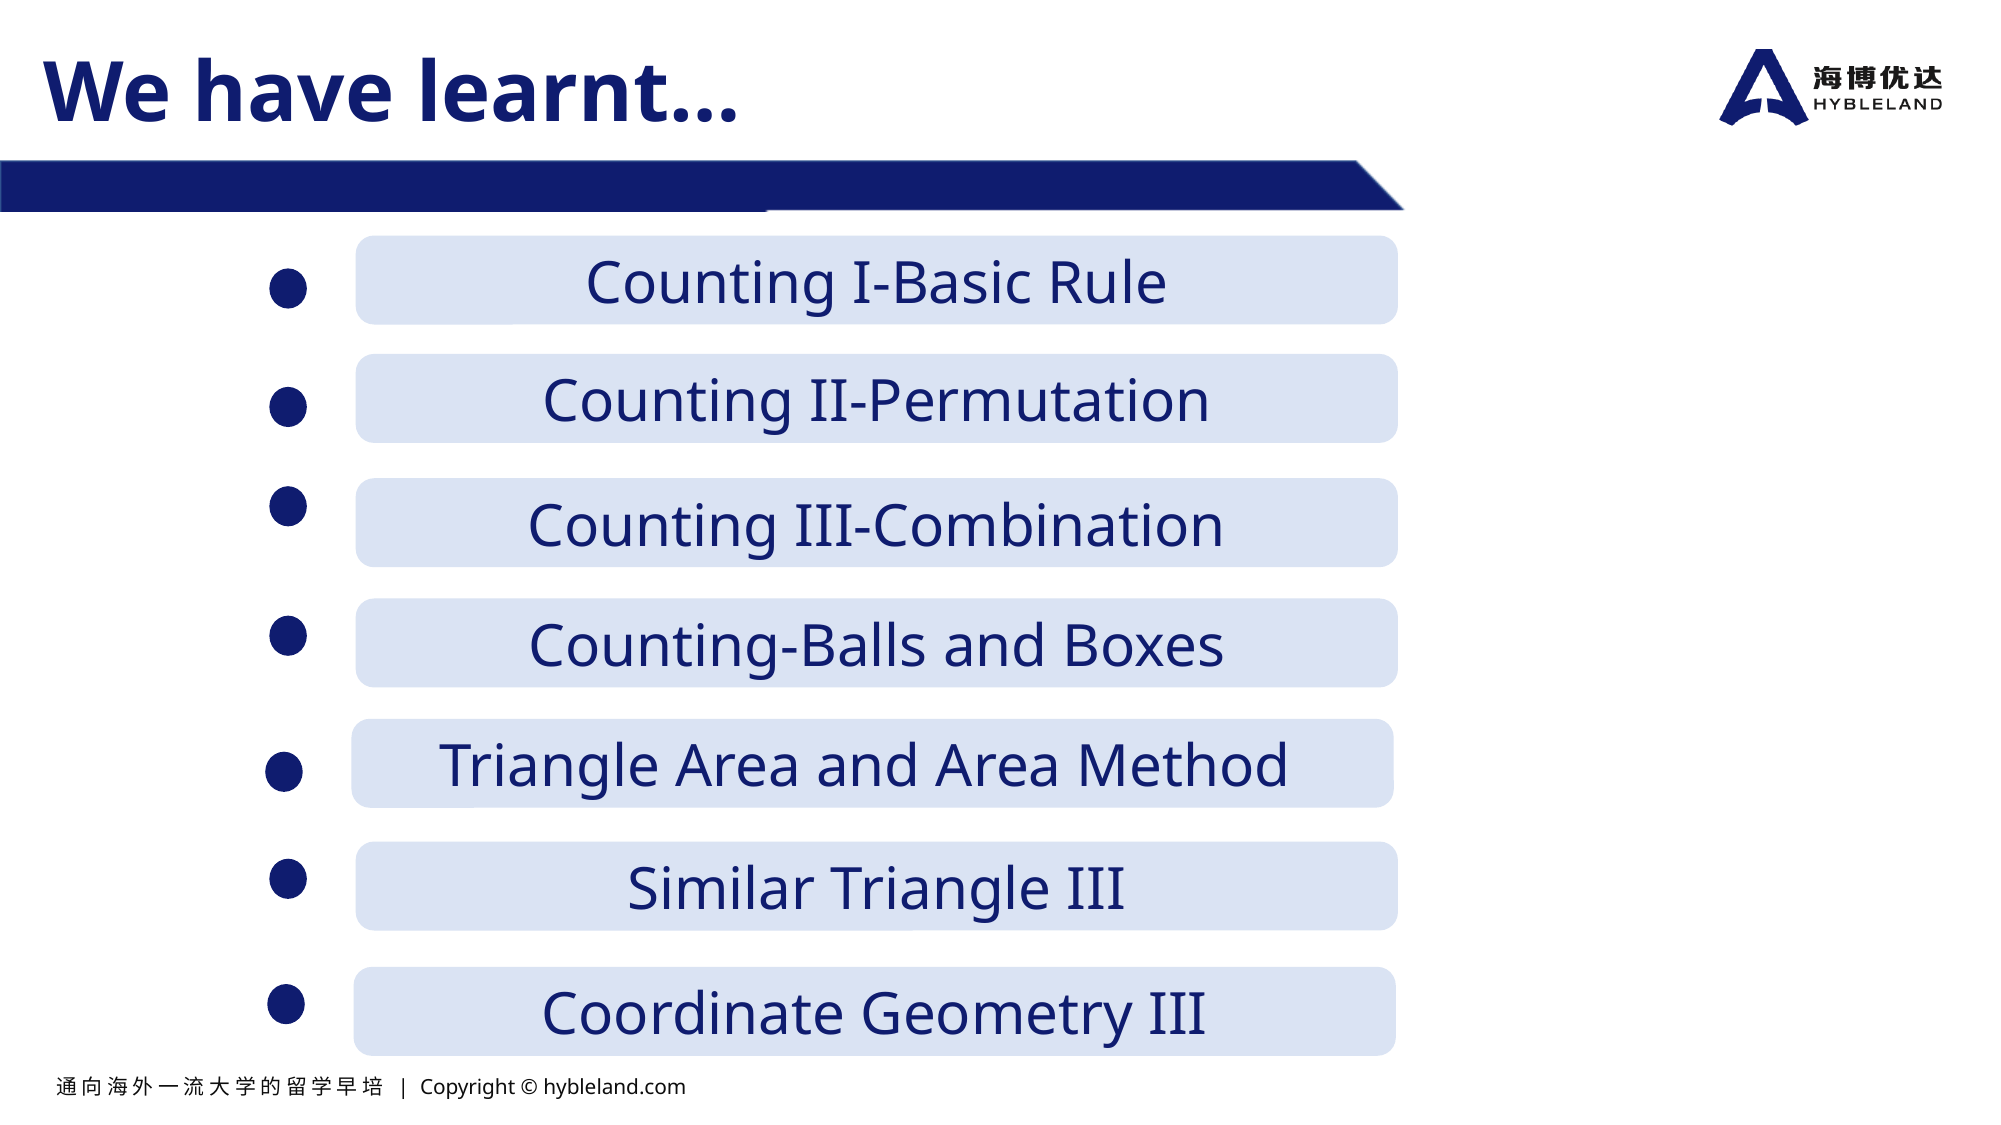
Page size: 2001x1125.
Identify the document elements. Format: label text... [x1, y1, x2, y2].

text_box We have learnt… [28, 30, 766, 146]
text_box Counting III-Combination [354, 477, 1399, 569]
text_box Similar Triangle III [354, 840, 1399, 932]
text_box [266, 982, 306, 1026]
text_box [268, 614, 308, 657]
text_box Coordinate Geometry III [352, 965, 1397, 1057]
text_box [268, 385, 308, 429]
text_box Counting II-Permutation [354, 352, 1399, 444]
text_box [268, 857, 308, 900]
text_box Counting-Balls and Boxes [354, 597, 1399, 689]
text_box [268, 267, 308, 310]
text_box Counting I-Basic Rule [354, 234, 1399, 326]
text_box [268, 485, 308, 528]
picture [0, 159, 1413, 212]
picture [1719, 49, 1942, 126]
text_box [264, 750, 304, 793]
text_box Triangle Area and Area Method [350, 717, 1395, 809]
